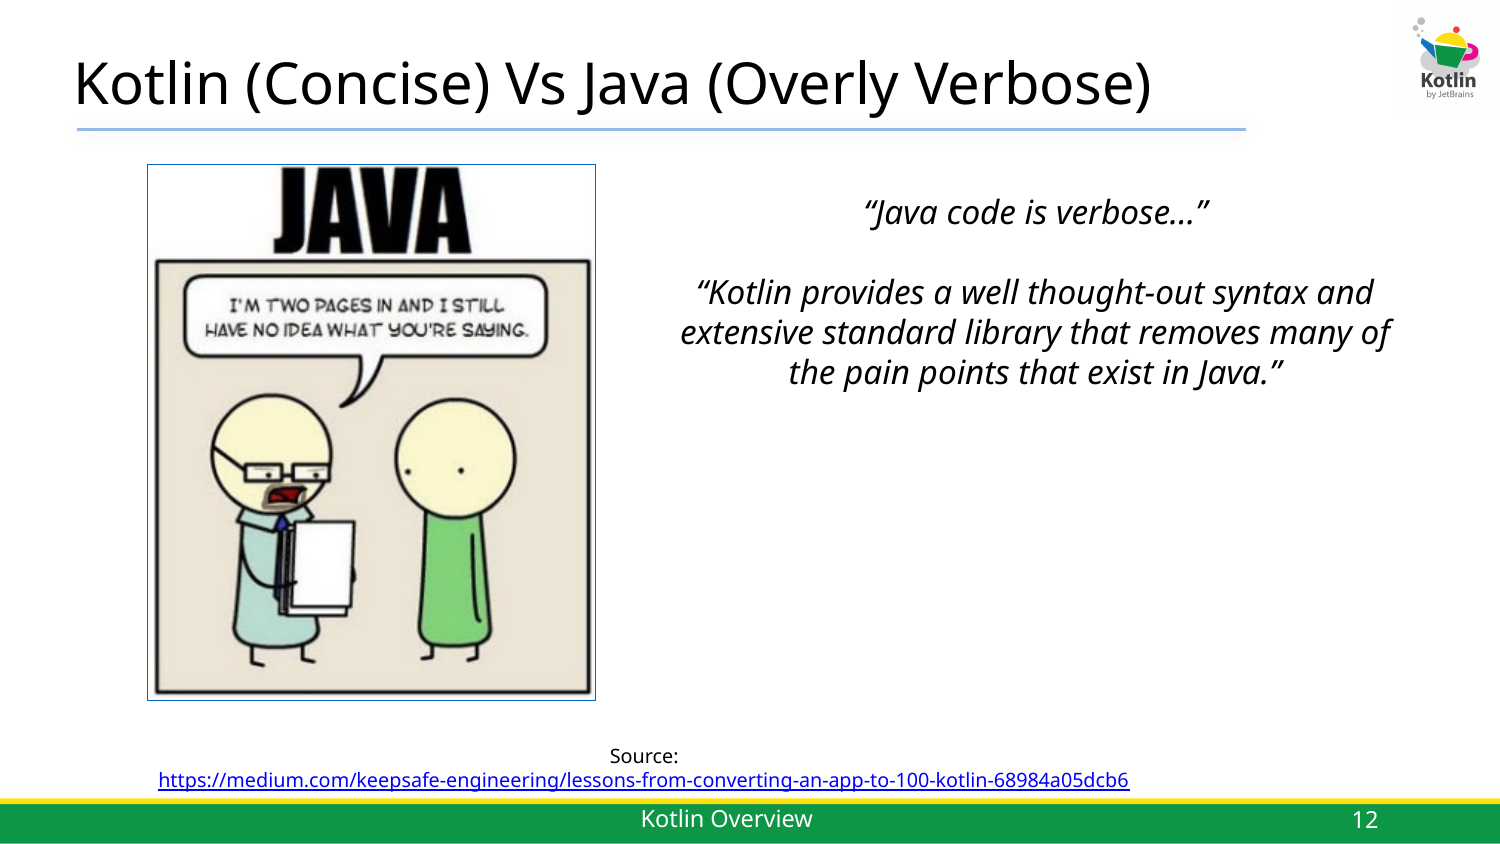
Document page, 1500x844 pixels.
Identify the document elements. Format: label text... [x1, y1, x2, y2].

text_box Source: https://medium.com/keepsafe-engineering/lessons-from-converting-an-app-to-100-kotlin-68984a05dcb6 [121, 739, 1172, 799]
footer Kotlin Overview [527, 802, 927, 843]
picture [1398, 2, 1500, 118]
picture [147, 164, 596, 701]
title Kotlin (Concise) Vs Java (Overly Verbose) [64, 0, 1341, 126]
text_box “Java code is verbose…” “Kotlin provides a well thought-out syntax and extensive standard library that removes many of the pain points that exist in Java.” [658, 184, 1413, 439]
slide_number 12 [1074, 799, 1388, 844]
